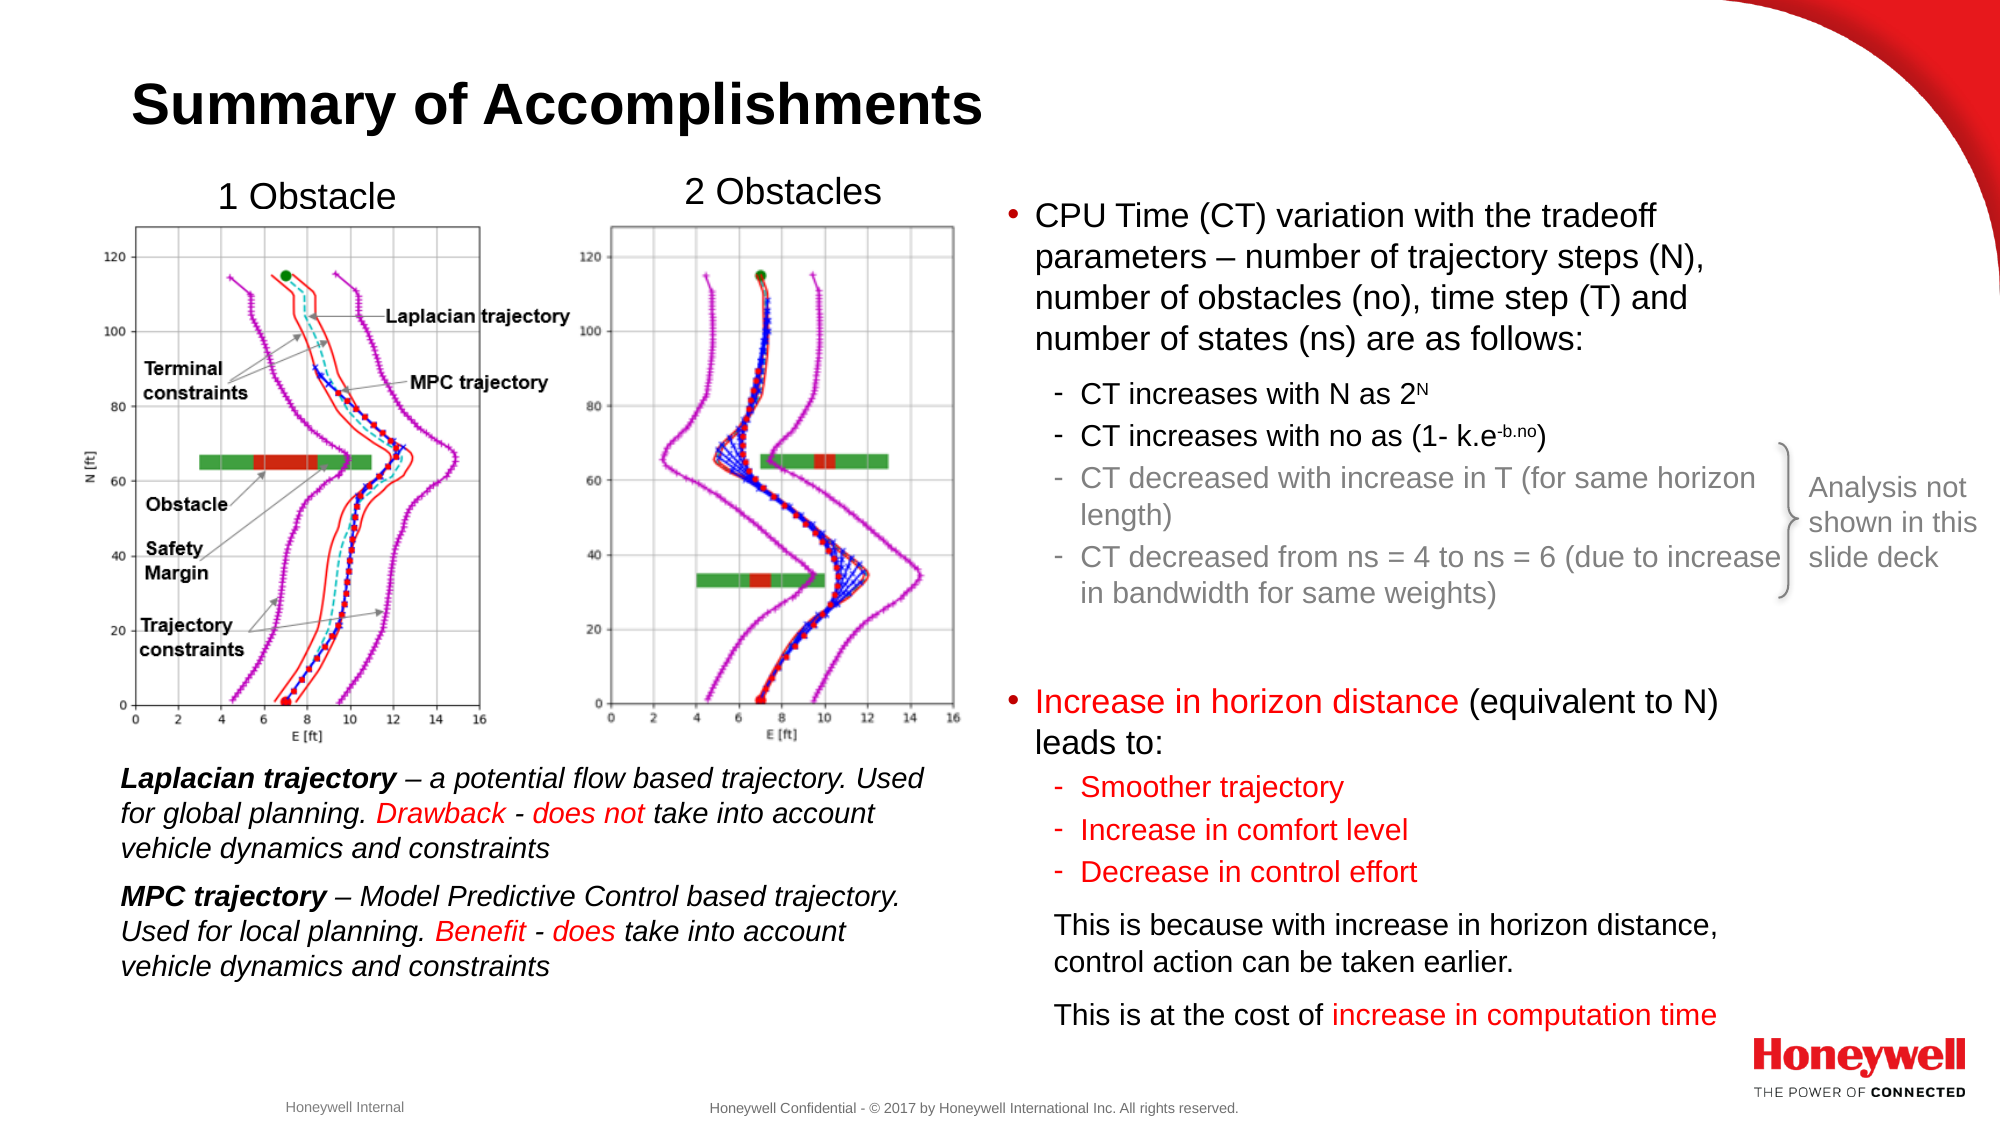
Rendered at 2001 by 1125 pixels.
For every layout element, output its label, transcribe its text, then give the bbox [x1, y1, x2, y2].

list CPU Time (CT) variation with the tradeoff parameters – number of trajectory steps (N), number of obstacles (no), time step (T) and number of states (ns) are as follows: CT increases with N as 2N CT increases with no as (1- k.e-b.no) CT decreased with increase in T (for same horizon length) CT decreased from ns = 4 to ns = 6 (due to increase in bandwidth for same weights) Increase in horizon distance (equivalent to N) leads to: Smoother trajectory Increase in comfort level Decrease in control effort This is because with increase in horizon distance, control action can be taken earlier. This is at the cost of increase in computation time [992, 185, 1799, 1043]
picture [1703, 0, 2000, 297]
text_box Honeywell Internal [270, 1090, 1730, 1123]
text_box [76, 159, 977, 993]
text_box [1778, 441, 1793, 600]
text_box Analysis not shown in this slide deck [1793, 460, 2000, 581]
picture [1754, 1038, 1965, 1097]
title Summary of Accomplishments [116, 58, 1837, 141]
